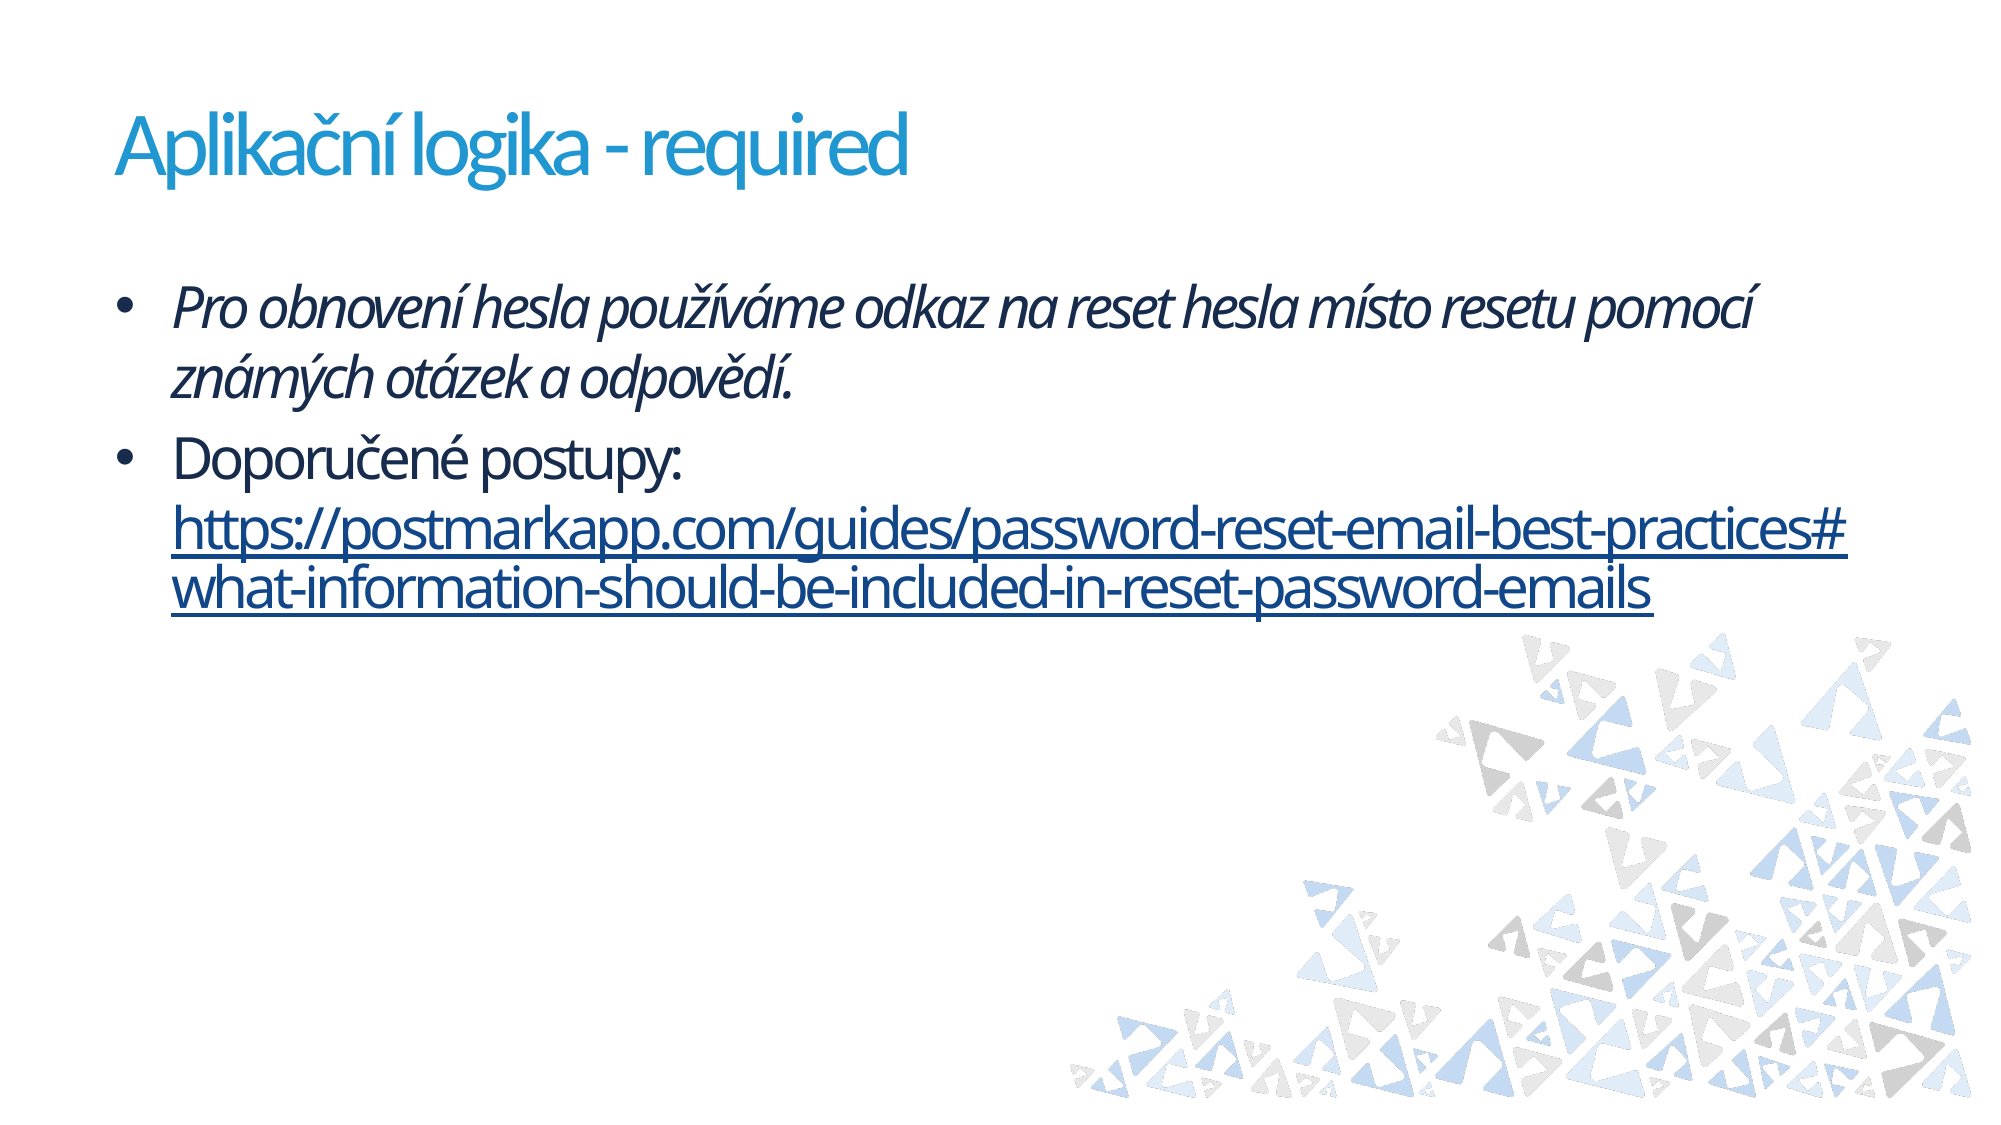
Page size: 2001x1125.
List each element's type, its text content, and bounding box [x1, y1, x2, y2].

title Aplikační logika - required [99, 45, 1900, 233]
list Pro obnovení hesla používáme odkaz na reset hesla místo resetu pomocí známých otázek a odpovědí. Doporučené postupy: https://postmarkapp.com/guides/password-reset-email-best-practices#what-information-should-be-included-in-reset-password-emails [99, 262, 1900, 1005]
picture [1070, 633, 1971, 1098]
